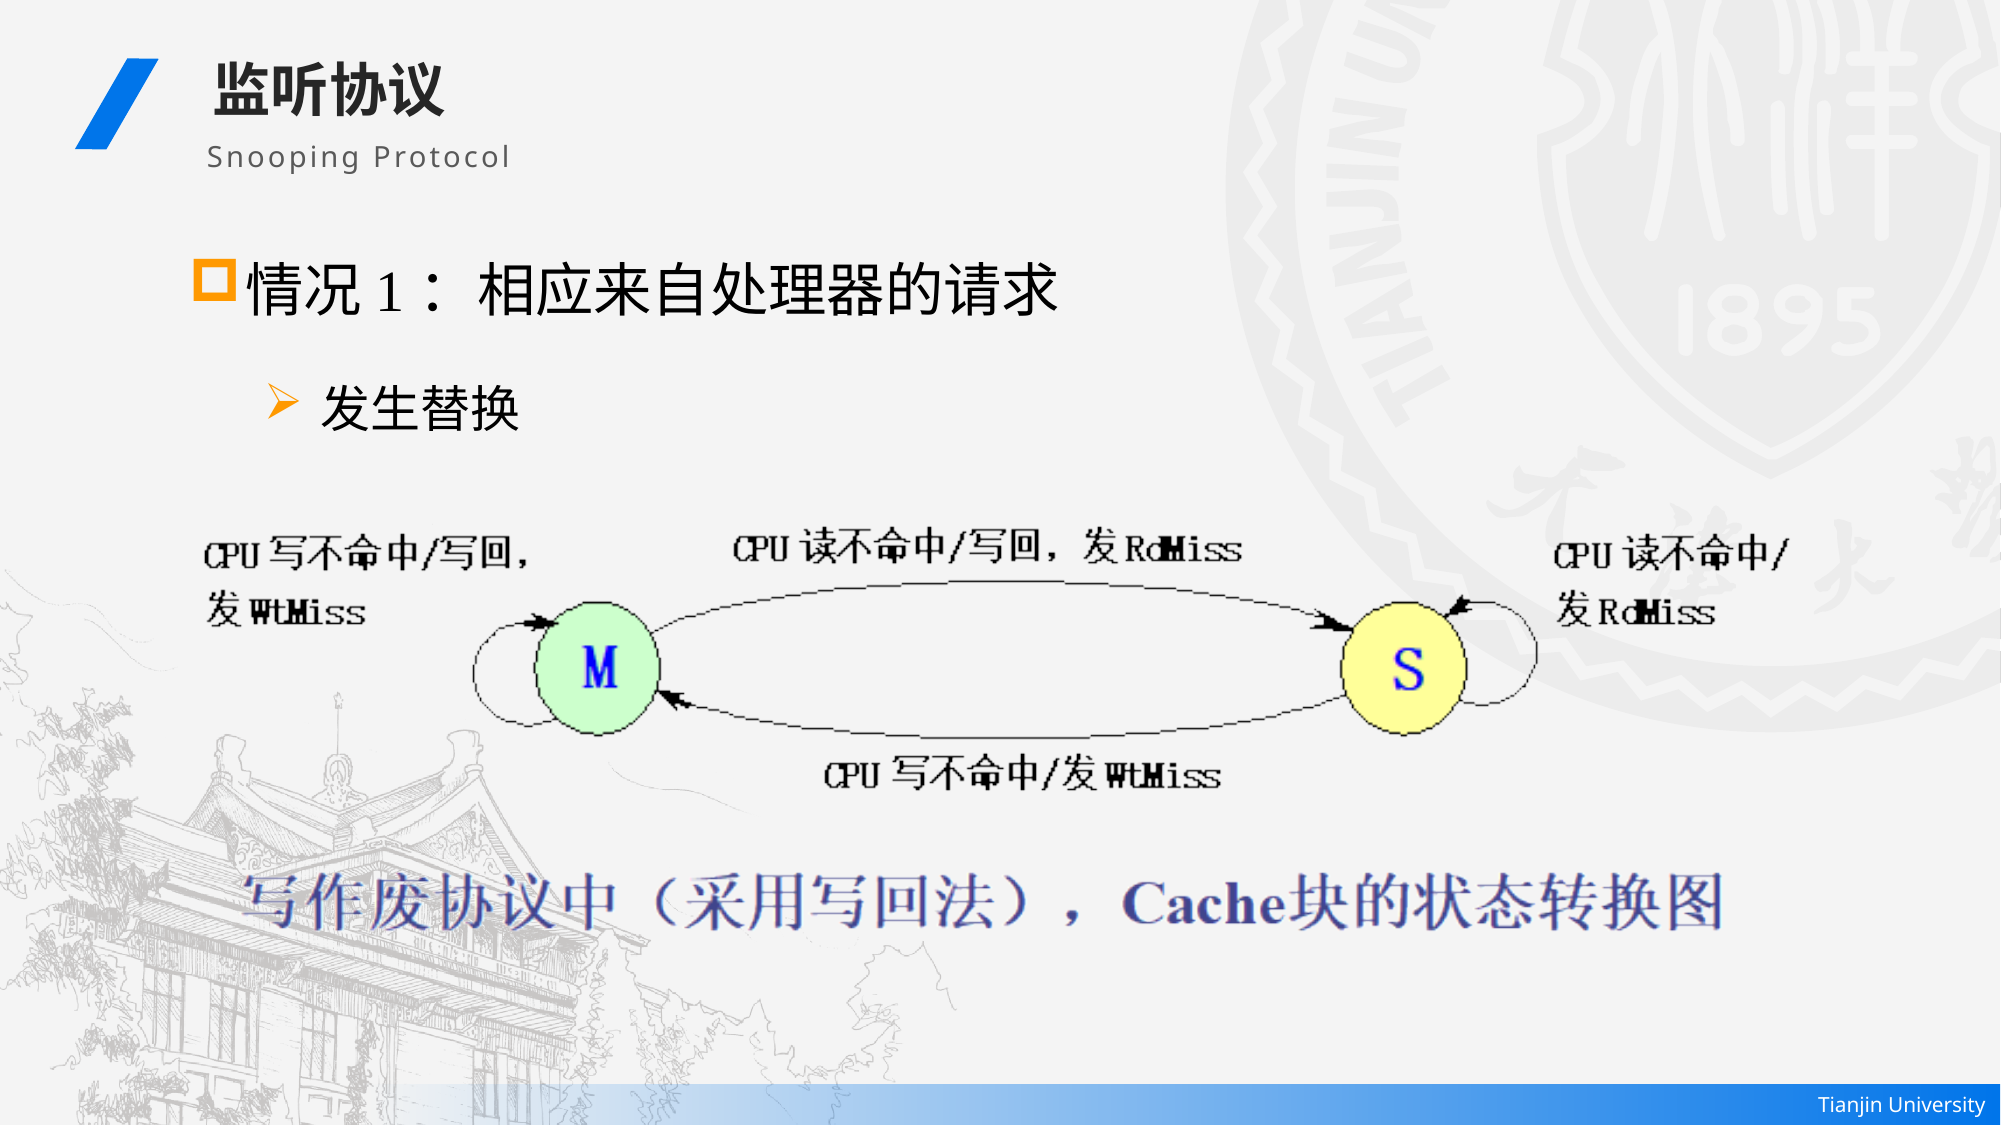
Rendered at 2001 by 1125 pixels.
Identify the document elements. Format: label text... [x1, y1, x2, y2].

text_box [148, 45, 568, 182]
text_box [74, 58, 148, 150]
text_box 情况1：相应来自处理器的请求 发生替换 [174, 210, 1828, 446]
picture [198, 499, 1802, 976]
